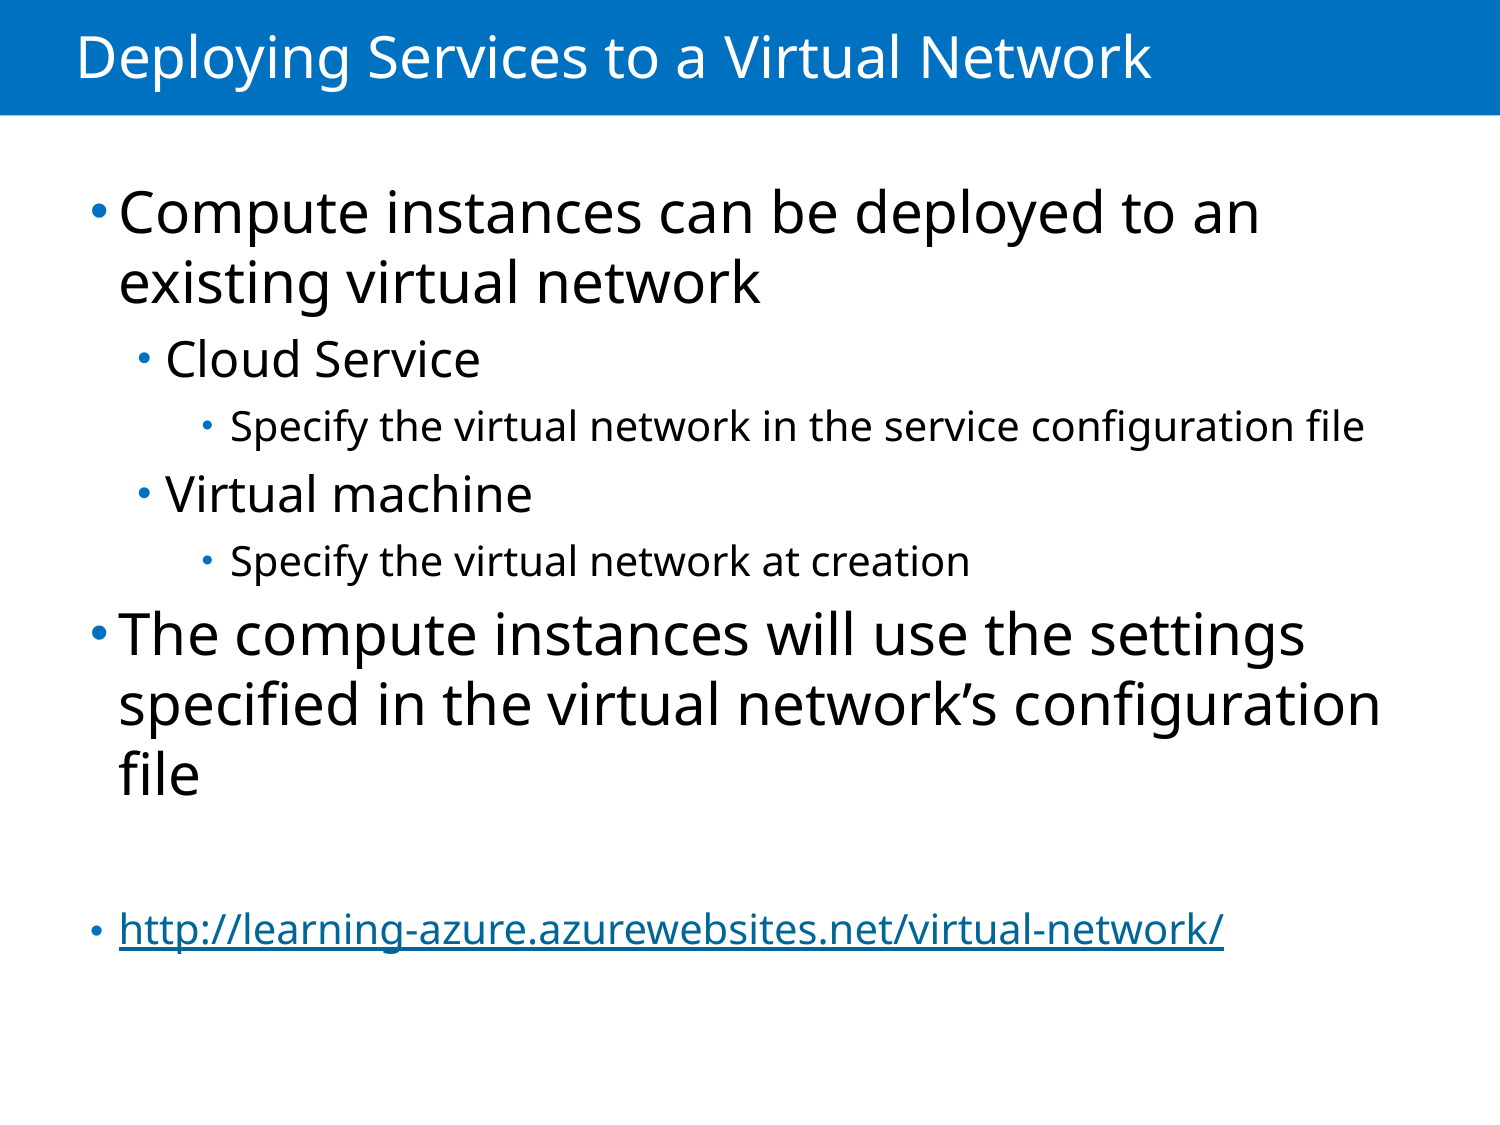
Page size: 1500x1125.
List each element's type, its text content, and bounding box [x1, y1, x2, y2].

title Deploying Services to a Virtual Network [75, 0, 1351, 122]
text_box Compute instances can be deployed to an existing virtual network Cloud Service Specify the virtual network in the service configuration file Virtual machine Specify the virtual network at creation The compute instances will use the settings specified in the virtual network’s configuration file http://learning-azure.azurewebsites.net/virtual-network/ [75, 167, 1408, 1012]
